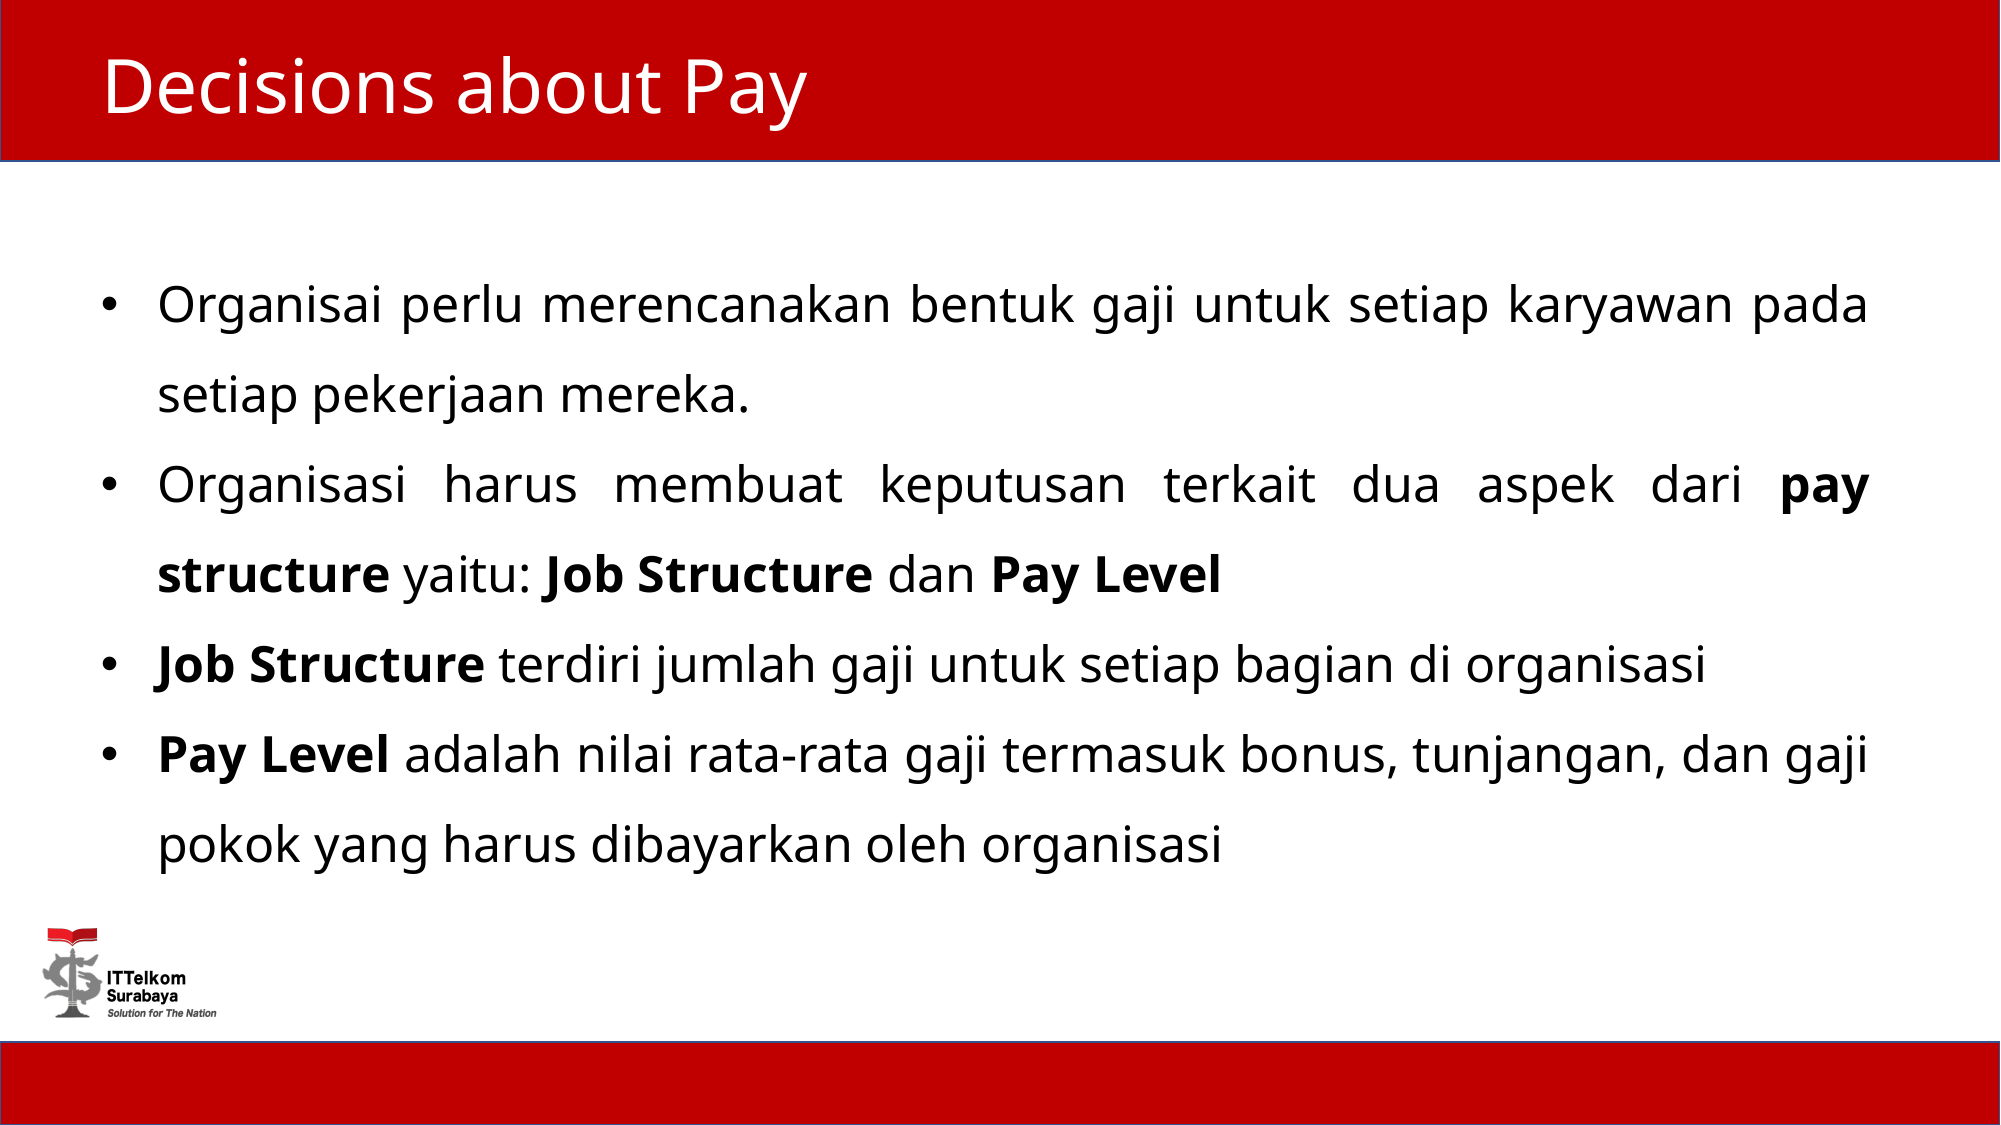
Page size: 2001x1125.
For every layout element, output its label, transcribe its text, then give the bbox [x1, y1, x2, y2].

text_box Organisai perlu merencanakan bentuk gaji untuk setiap karyawan pada setiap pekerjaan mereka. Organisasi harus membuat keputusan terkait dua aspek dari pay structure yaitu: Job Structure dan Pay Level Job Structure terdiri jumlah gaji untuk setiap bagian di organisasi Pay Level adalah nilai rata-rata gaji termasuk bonus, tunjangan, dan gaji pokok yang harus dibayarkan oleh organisasi [86, 235, 1885, 971]
picture [41, 926, 217, 1020]
title Decisions about Pay [86, 29, 1750, 138]
text_box [0, 1041, 2000, 1125]
text_box [0, 0, 2000, 162]
